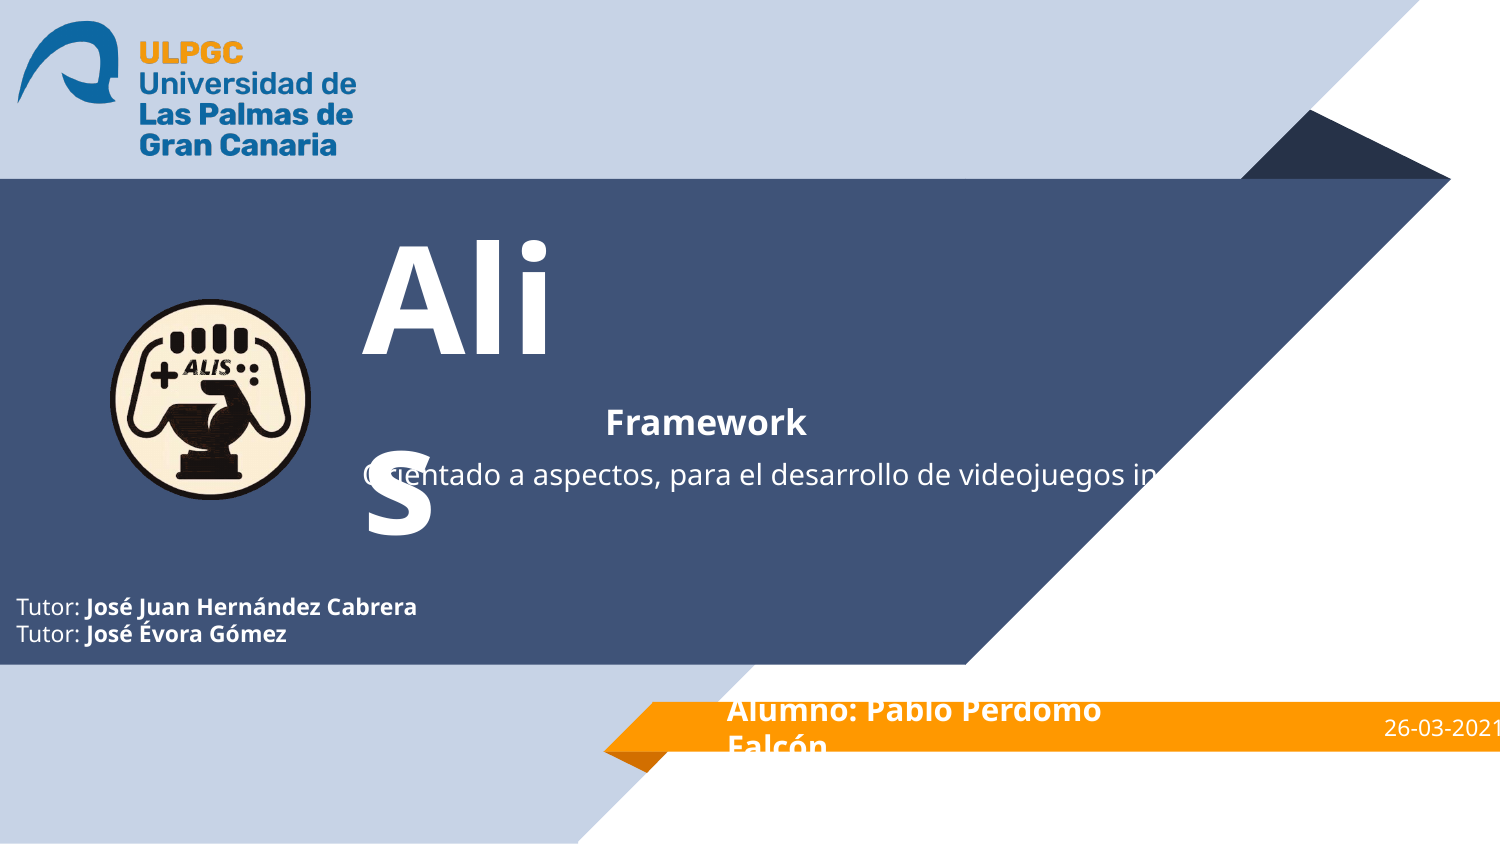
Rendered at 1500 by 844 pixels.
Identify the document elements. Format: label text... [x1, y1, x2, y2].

picture [110, 299, 312, 501]
title Orientado a aspectos, para el desarrollo de videojuegos indie [347, 445, 1403, 537]
title Alis [347, 299, 624, 445]
text_box 26-03-2021 [1369, 707, 1500, 748]
text_box Tutor: José Juan Hernández Cabrera Tutor: José Évora Gómez [1, 574, 621, 666]
text_box Alumno: Pablo Perdomo Falcón [711, 694, 1144, 761]
text_box Framework [590, 384, 1083, 457]
picture [0, 0, 400, 200]
